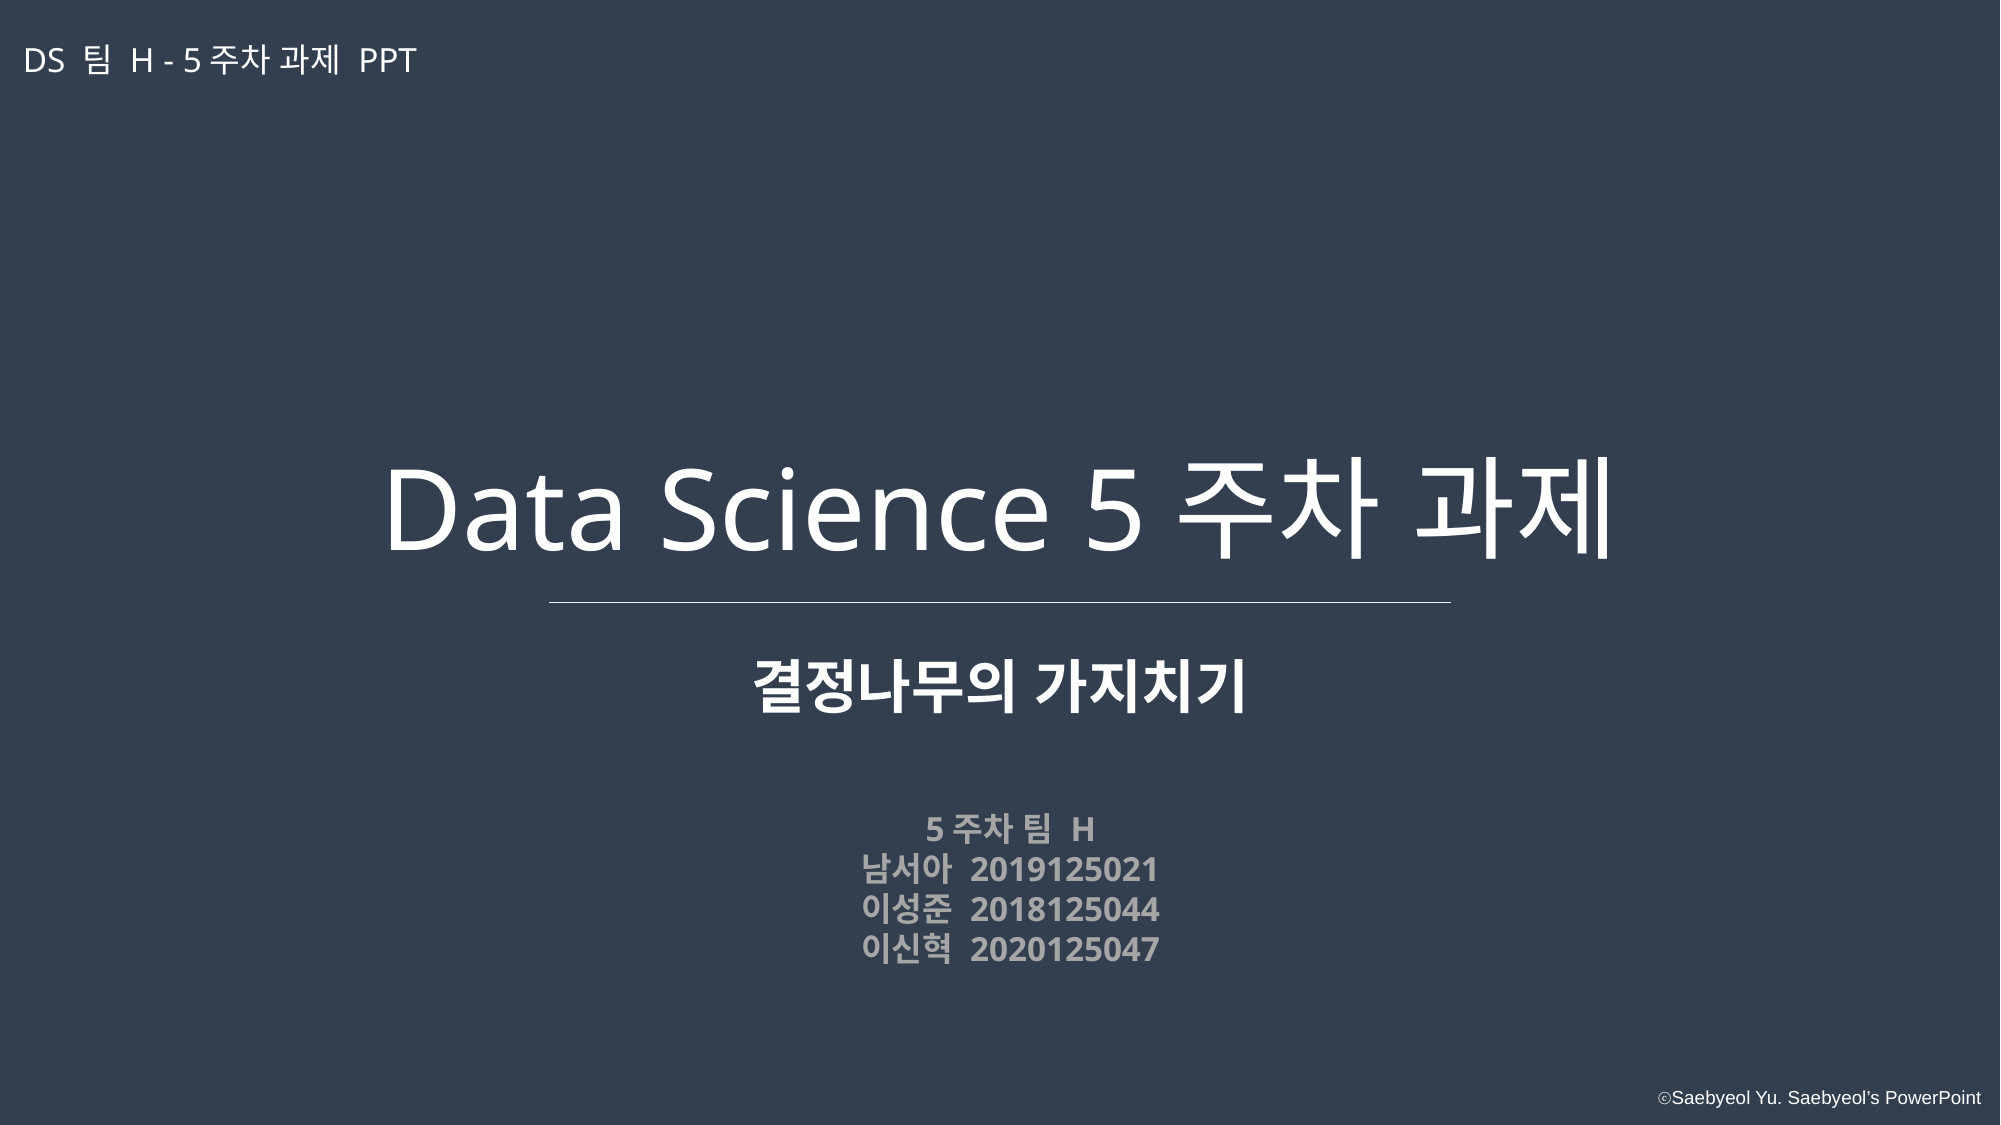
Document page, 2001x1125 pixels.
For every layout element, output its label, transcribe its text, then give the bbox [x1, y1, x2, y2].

text_box DS 팀 H - 5주차 과제 PPT [8, 31, 432, 87]
text_box 5주차 팀 H 남서아 2019125021 이성준 2018125044 이신혁 2020125047 [815, 800, 1207, 975]
text_box 결정나무의 가지치기 [736, 642, 1264, 728]
text_box Data Science 5주차 과제 [365, 431, 1635, 581]
